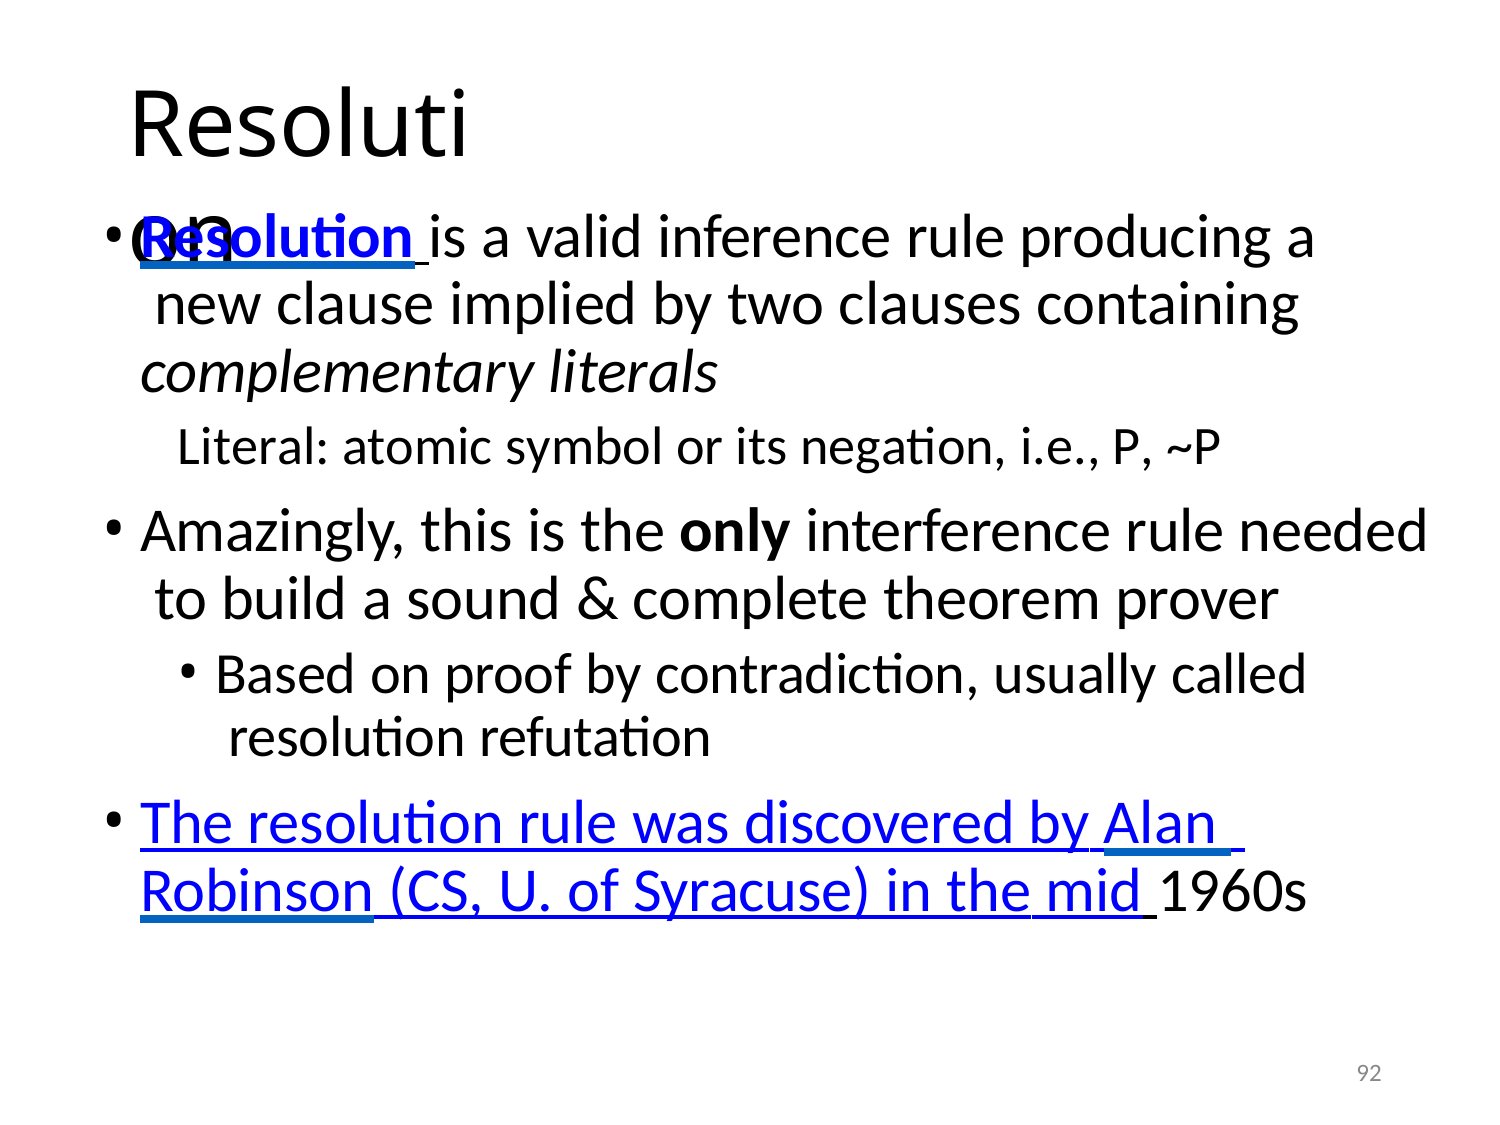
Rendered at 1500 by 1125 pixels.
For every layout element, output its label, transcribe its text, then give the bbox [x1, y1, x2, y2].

list Resolution is a valid inference rule producing a new clause implied by two clauses containing complementary literals Literal: atomic symbol or its negation, i.e., P, ~P Amazingly, this is the only interference rule needed to build a sound & complete theorem prover Based on proof by contradiction, usually called resolution refutation The resolution rule was discovered by Alan Robinson (CS, U. of Syracuse) in the mid 1960s [58, 193, 1442, 924]
title Resolution [125, 62, 520, 193]
slide_number 92 [1350, 1060, 1389, 1125]
